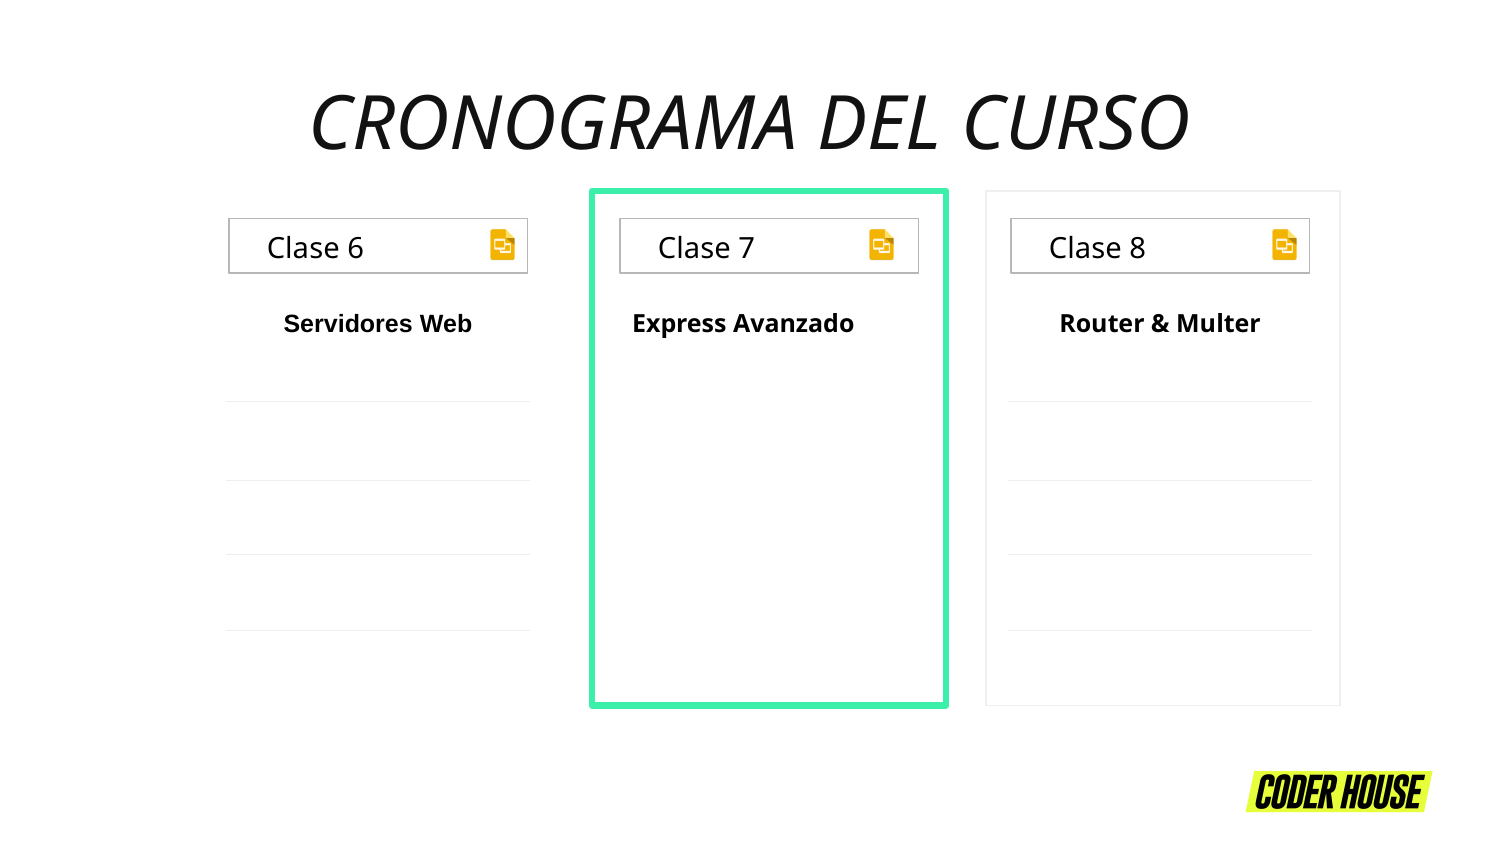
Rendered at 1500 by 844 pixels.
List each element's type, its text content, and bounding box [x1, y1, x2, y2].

text_box Clase 8 [1033, 214, 1237, 275]
picture [486, 227, 520, 261]
text_box [228, 218, 251, 273]
text_box CRONOGRAMA DEL CURSO [229, 37, 1271, 201]
text_box [1010, 218, 1033, 273]
text_box Clase 6 [251, 214, 455, 275]
text_box [846, 218, 919, 273]
text_box [985, 190, 1340, 706]
text_box [619, 218, 642, 273]
picture [1268, 227, 1301, 261]
text_box [455, 218, 528, 273]
text_box [592, 201, 947, 706]
text_box Servidores Web [226, 288, 531, 358]
text_box Express Avanzado [617, 288, 922, 358]
text_box Clase 7 [642, 214, 846, 275]
text_box Router & Multer [1007, 288, 1313, 358]
picture [865, 227, 898, 261]
text_box [1237, 218, 1310, 273]
picture [1241, 764, 1437, 819]
